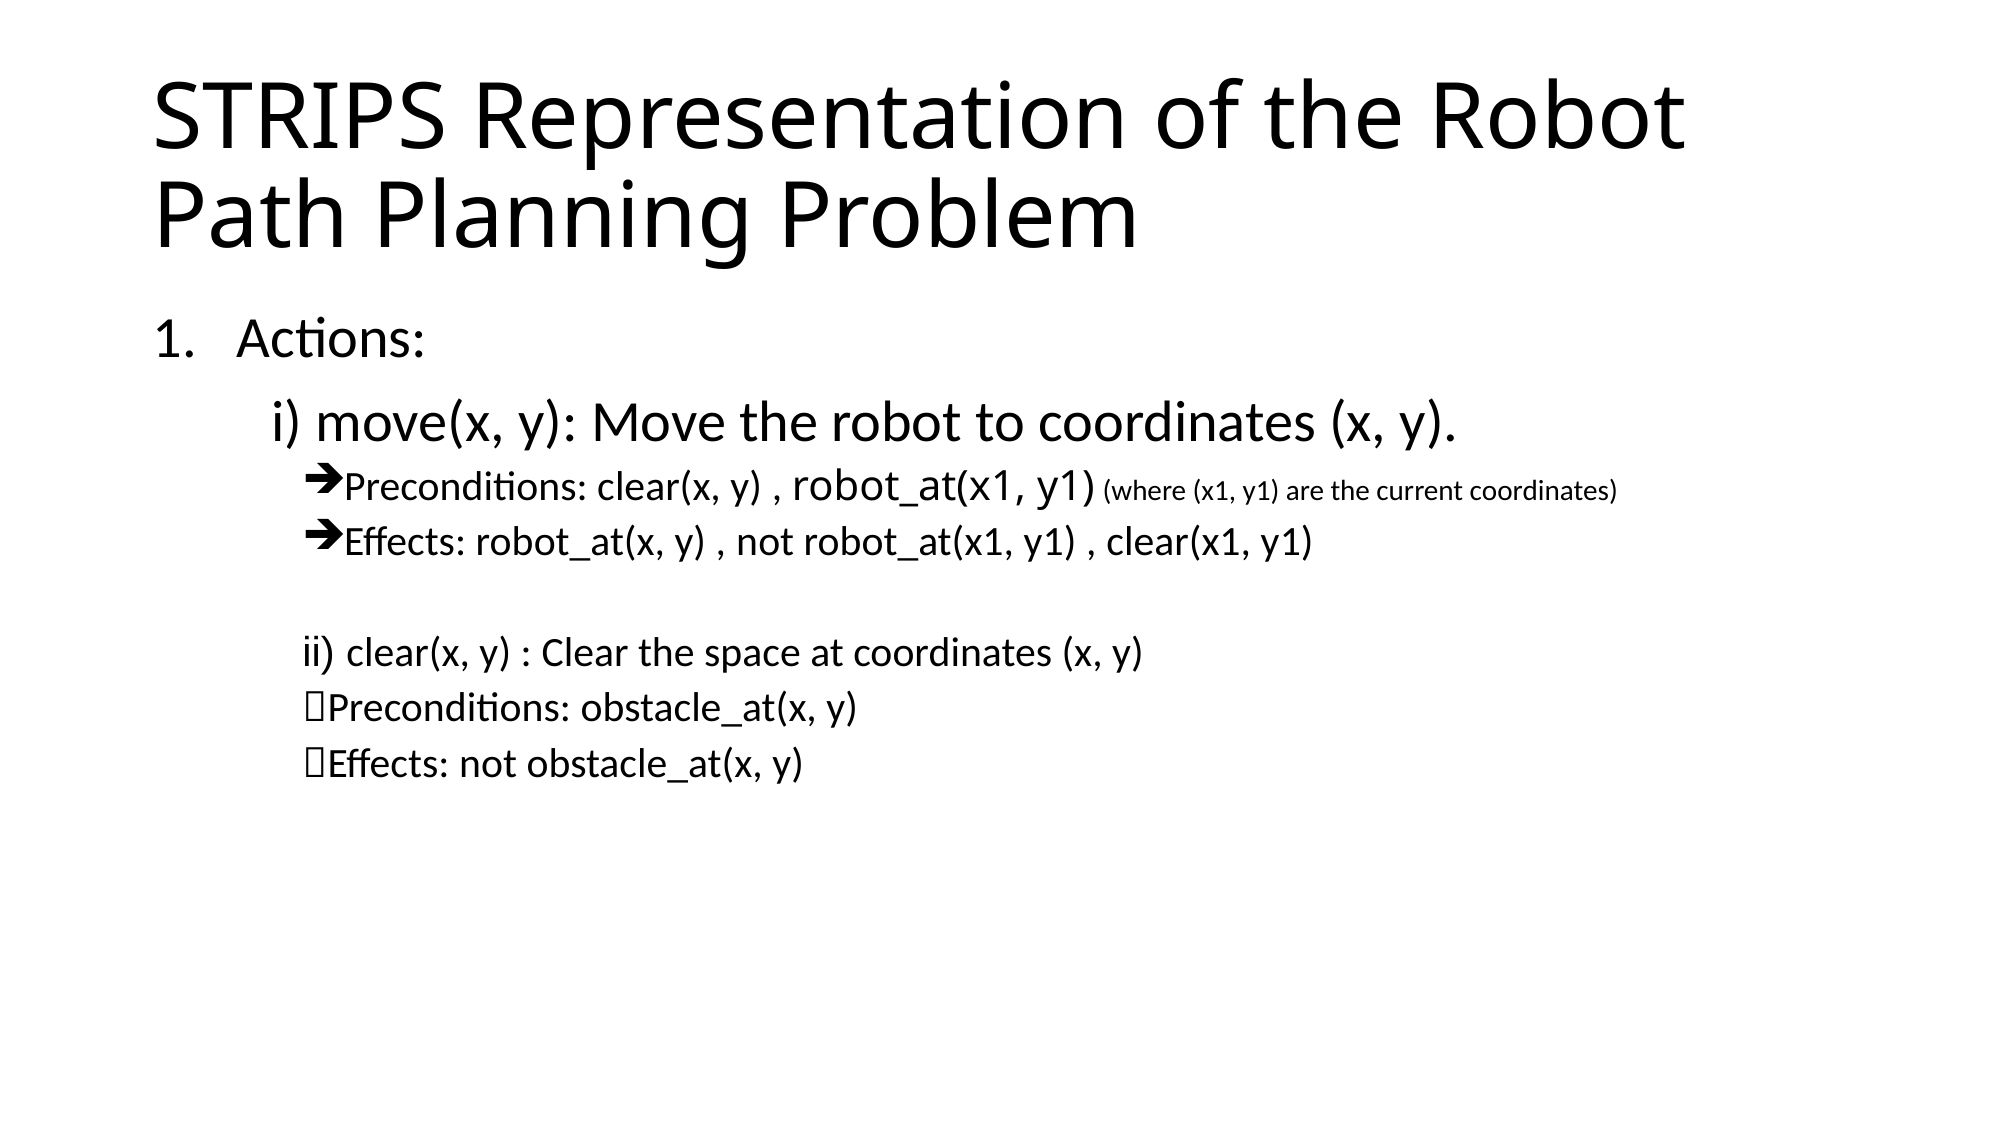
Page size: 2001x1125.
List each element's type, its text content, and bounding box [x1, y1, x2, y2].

list Actions: i) move(x, y): Move the robot to coordinates (x, y). Preconditions: clear(x, y) , robot_at(x1, y1) (where (x1, y1) are the current coordinates) Effects: robot_at(x, y) , not robot_at(x1, y1) , clear(x1, y1) ii) clear(x, y) : Clear the space at coordinates (x, y) Preconditions: obstacle_at(x, y) Effects: not obstacle_at(x, y) [137, 299, 1863, 1014]
title STRIPS Representation of the Robot Path Planning Problem [137, 59, 1863, 278]
